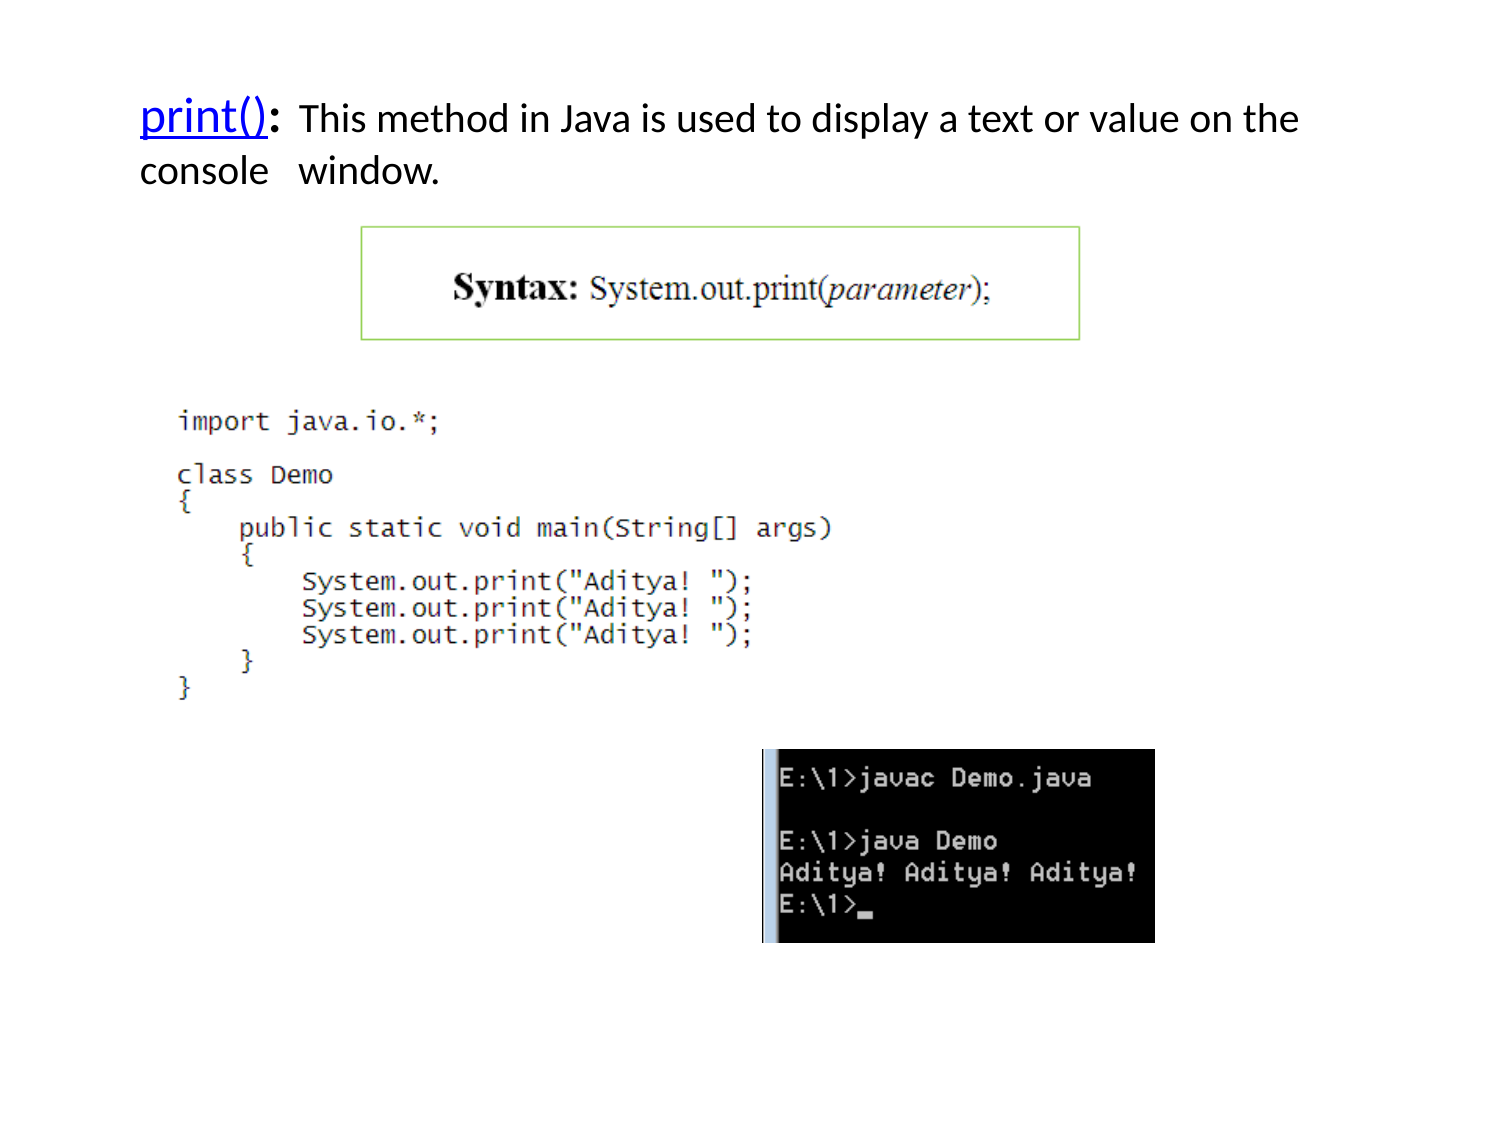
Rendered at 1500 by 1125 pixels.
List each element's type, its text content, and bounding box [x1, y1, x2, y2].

picture [174, 399, 844, 712]
picture [762, 749, 1155, 943]
picture [349, 216, 1096, 351]
text_box print(): This method in Java is used to display a text or value on the console window. [124, 75, 1413, 200]
